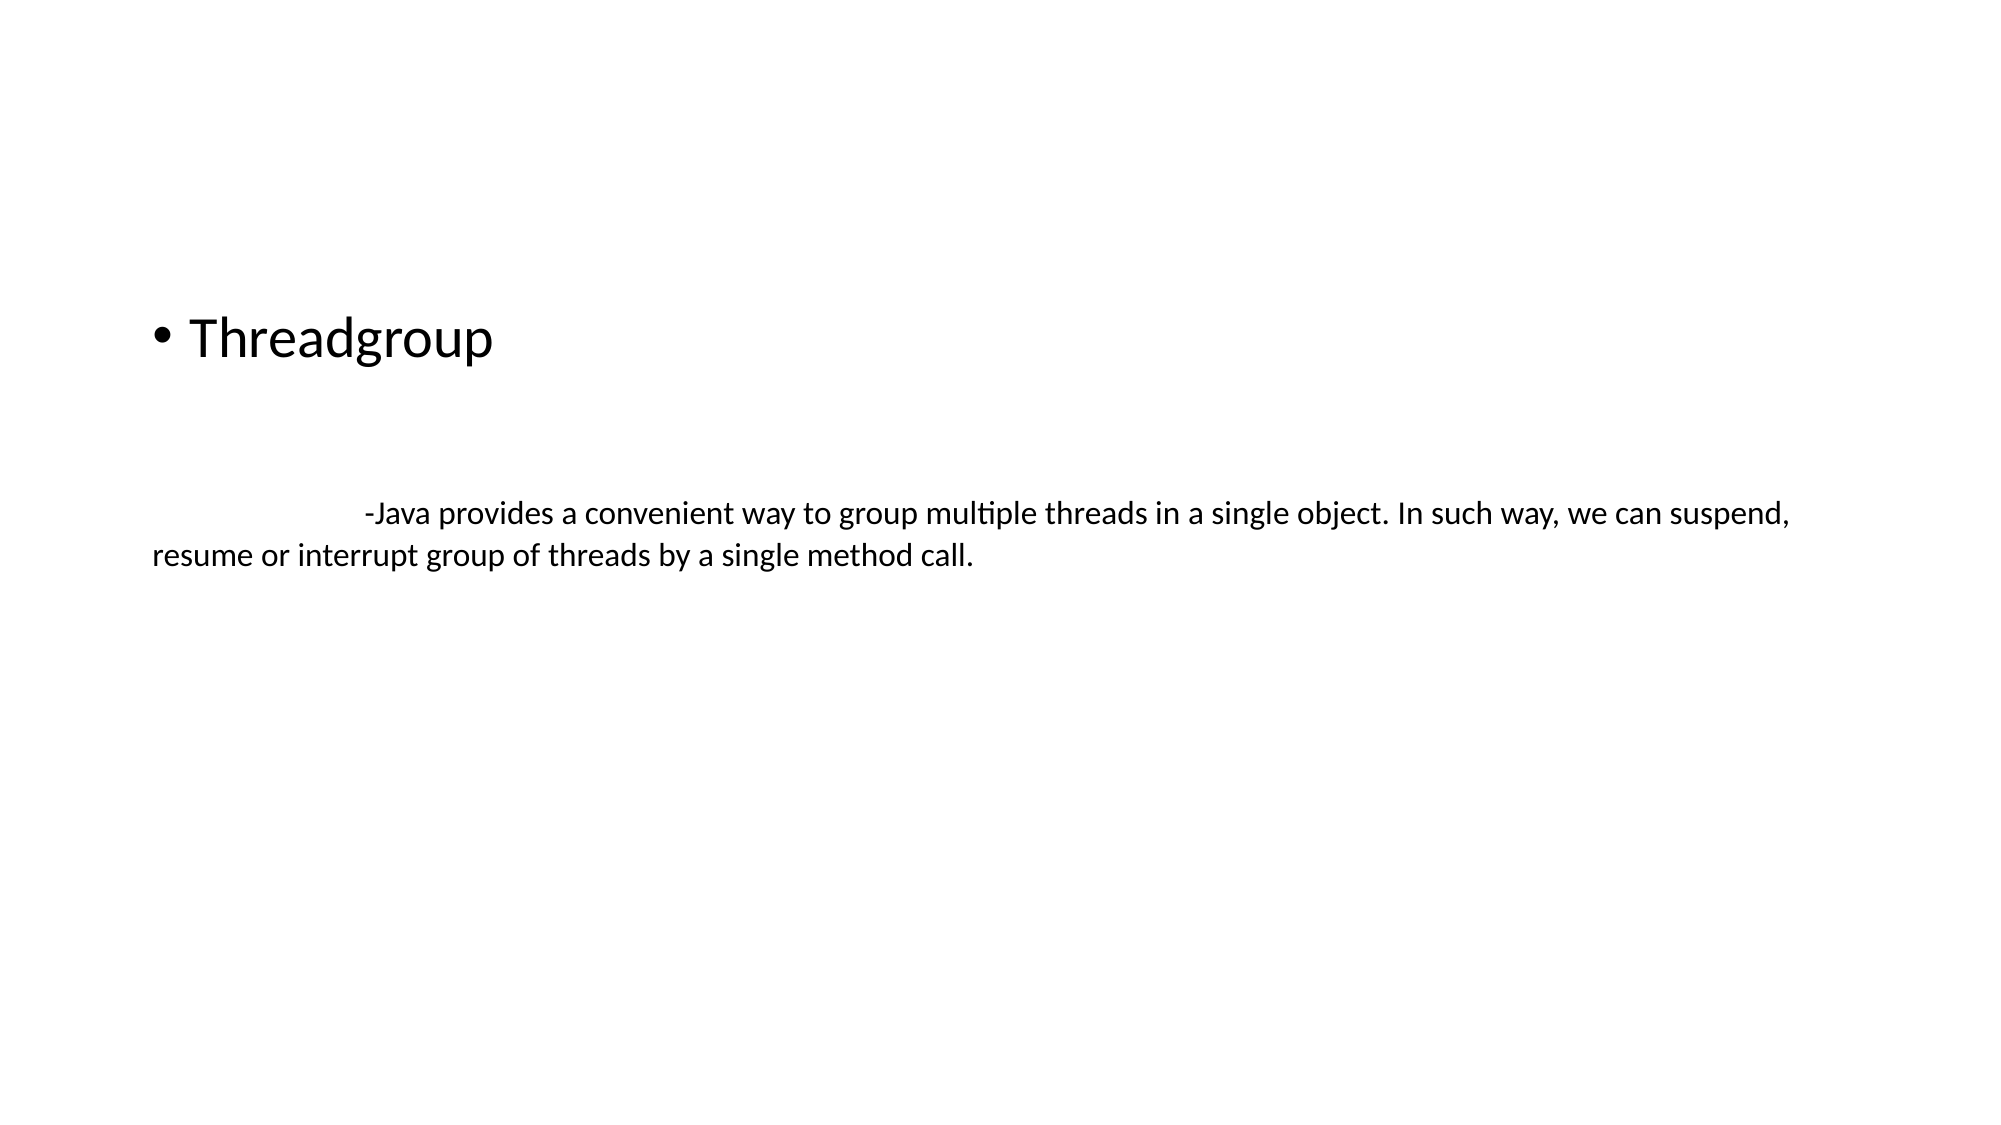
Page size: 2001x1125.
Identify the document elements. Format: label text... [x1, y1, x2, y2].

list Threadgroup -Java provides a convenient way to group multiple threads in a single object. In such way, we can suspend, resume or interrupt group of threads by a single method call. [137, 299, 1863, 1014]
